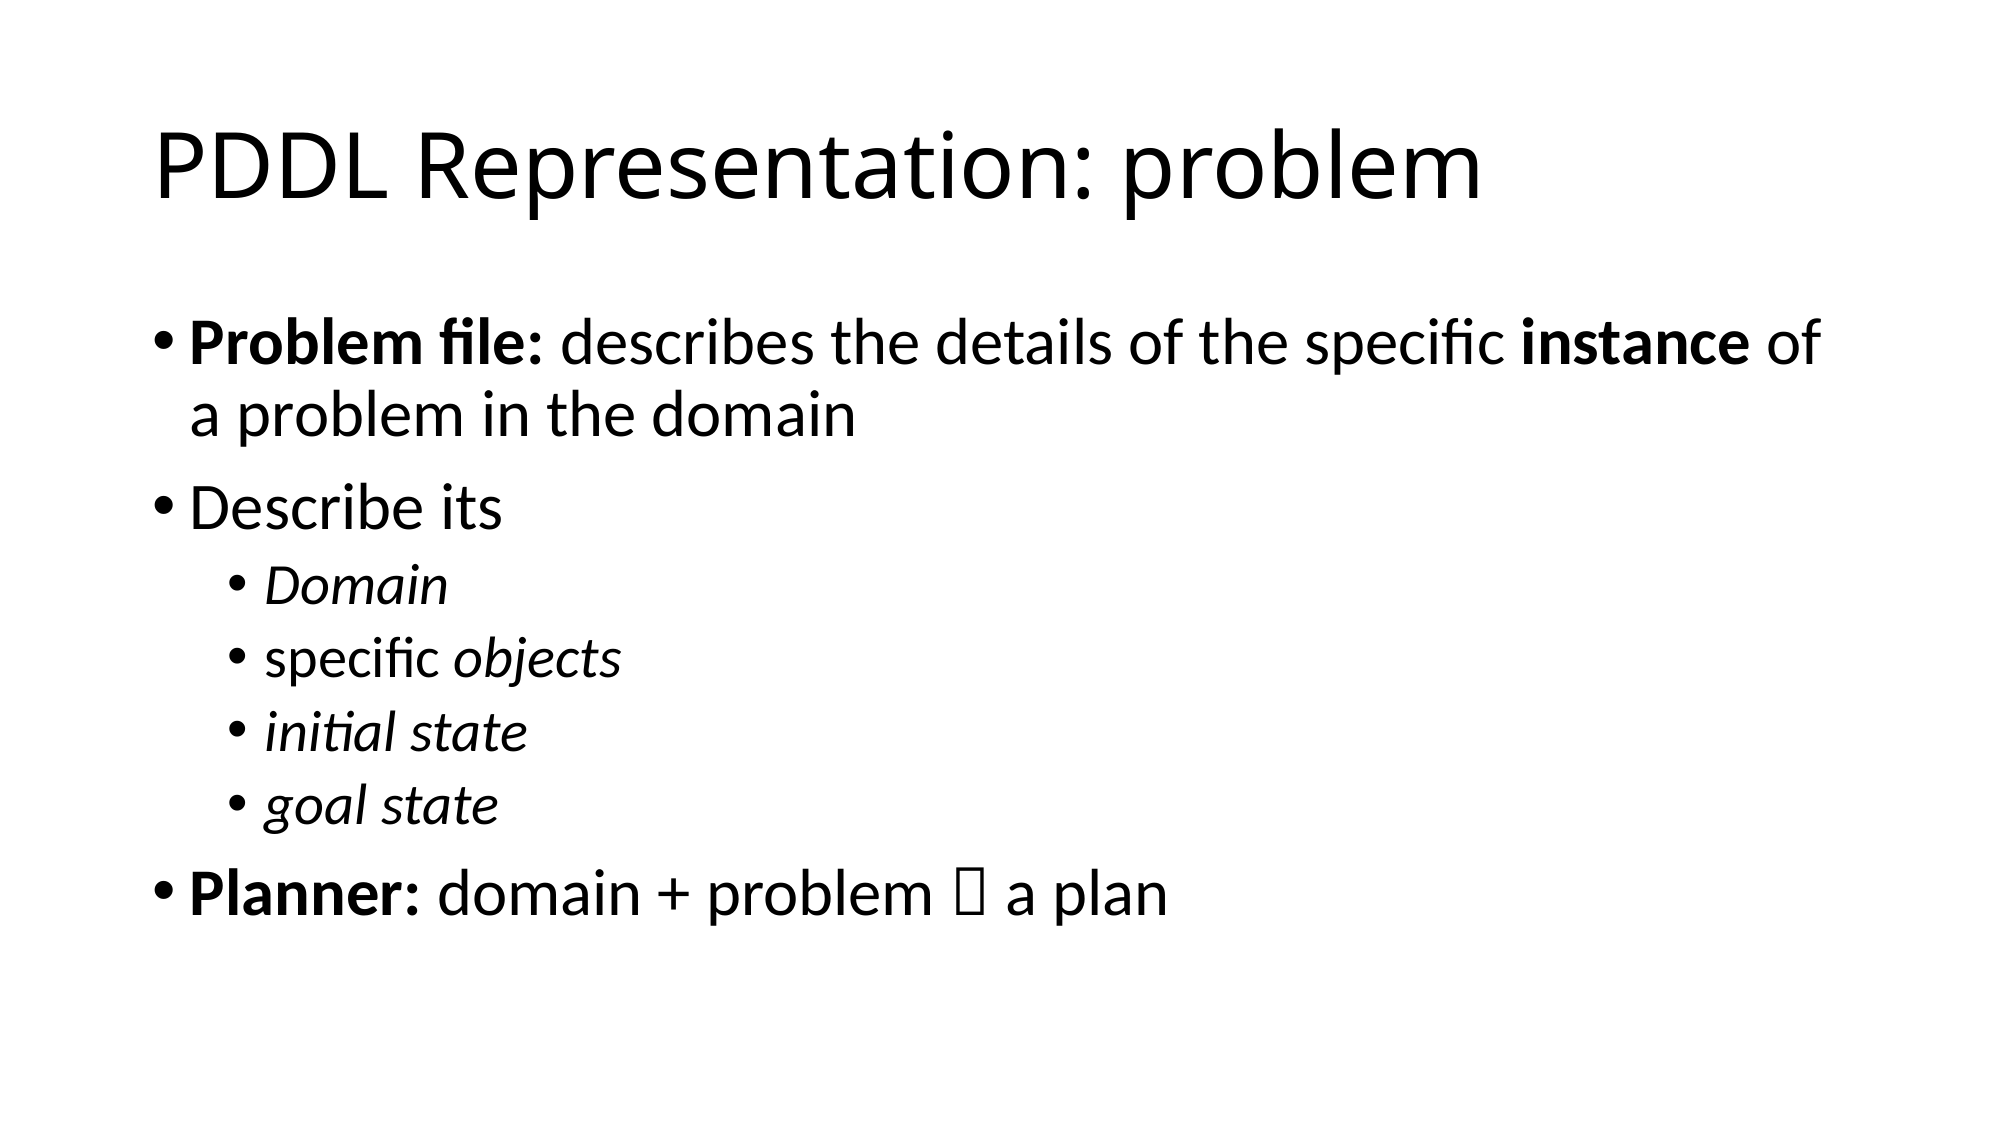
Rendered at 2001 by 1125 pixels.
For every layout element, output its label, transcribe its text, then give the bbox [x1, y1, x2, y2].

title PDDL Representation: problem [137, 59, 1863, 278]
list Problem file: describes the details of the specific instance of a problem in the domain Describe its Domain specific objects initial state goal state Planner: domain + problem  a plan [137, 299, 1863, 1014]
